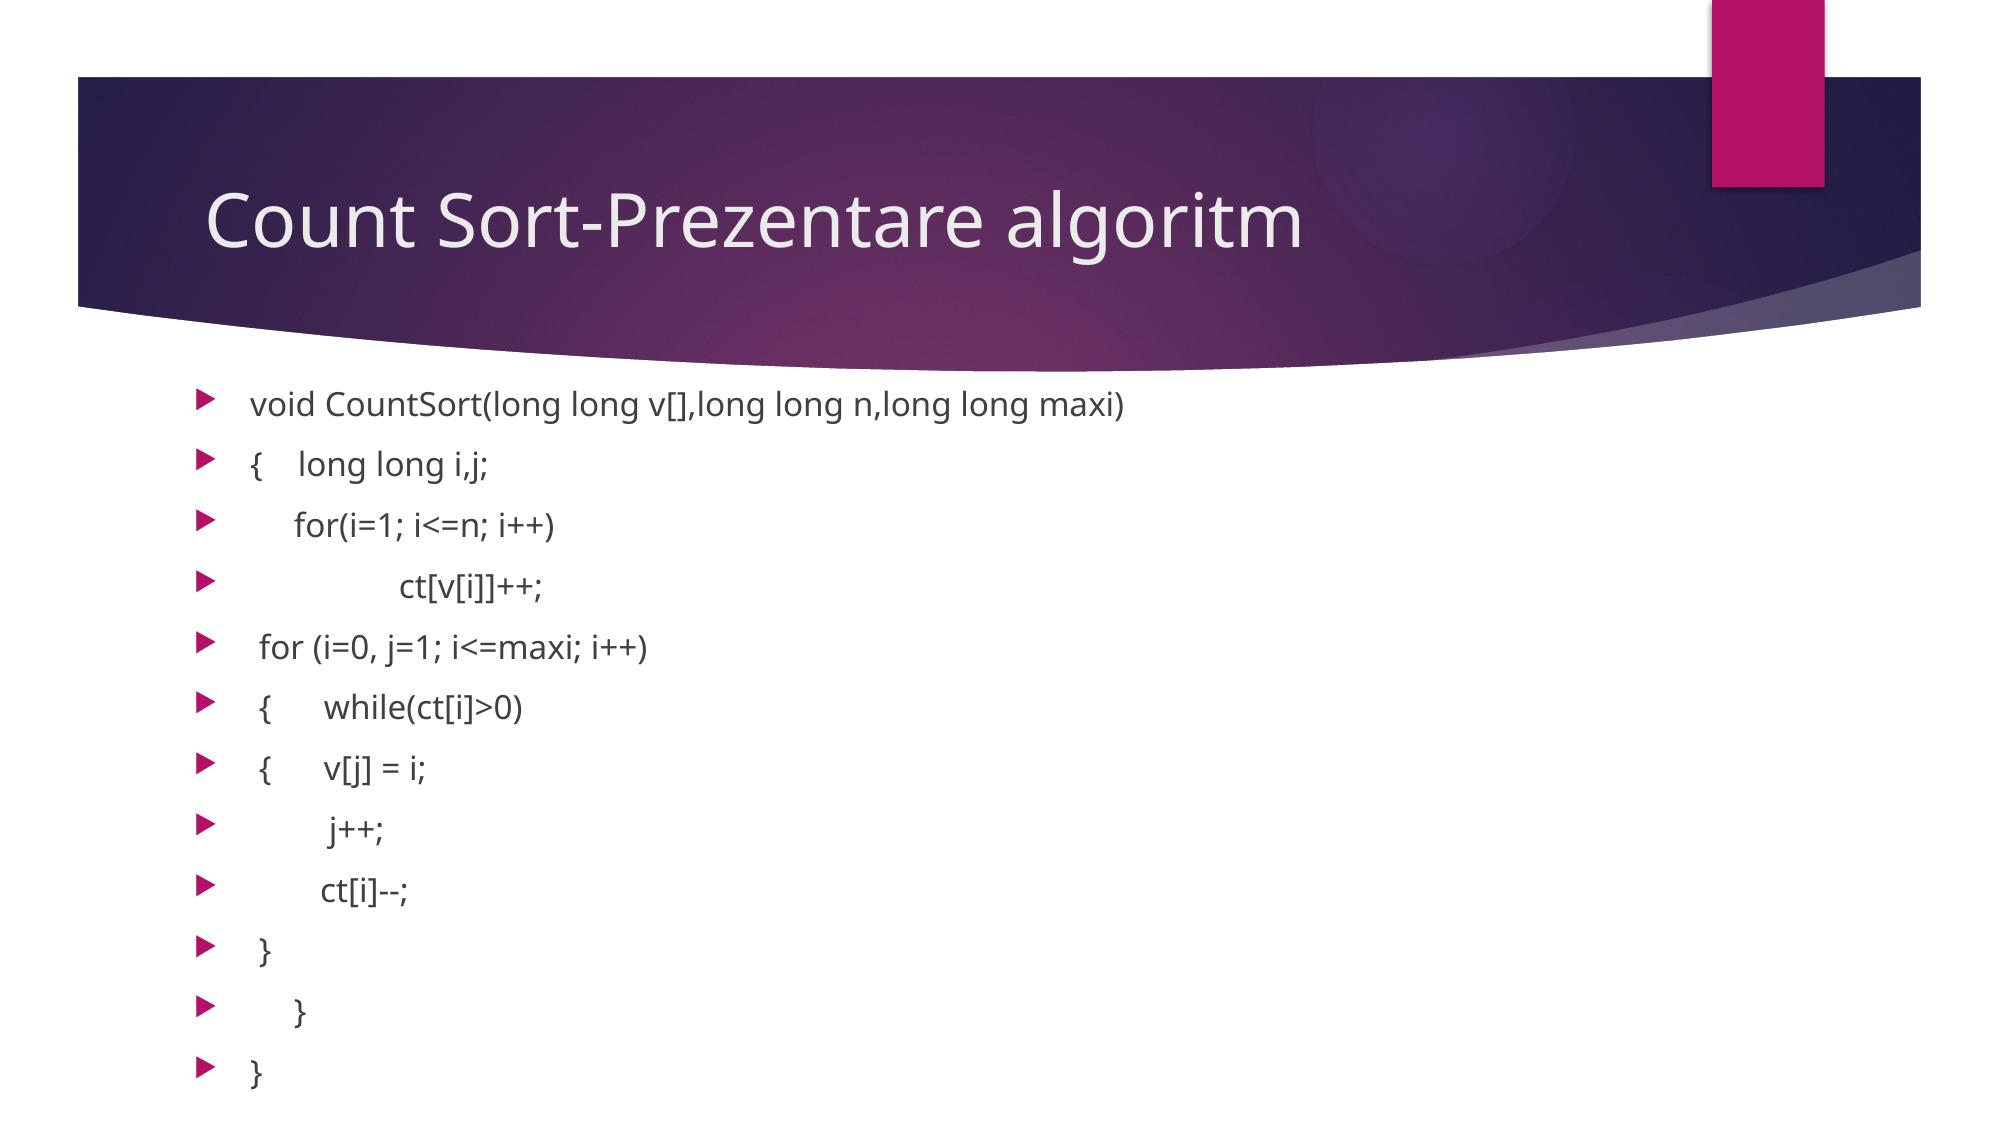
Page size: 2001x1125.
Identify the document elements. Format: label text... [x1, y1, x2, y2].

title Count Sort-Prezentare algoritm [189, 159, 1627, 276]
list void CountSort(long long v[],long long n,long long maxi) { long long i,j; for(i=1; i<=n; i++) ct[v[i]]++; for (i=0, j=1; i<=maxi; i++) { while(ct[i]>0) { v[j] = i; j++; ct[i]--; } } } [178, 375, 1627, 1004]
